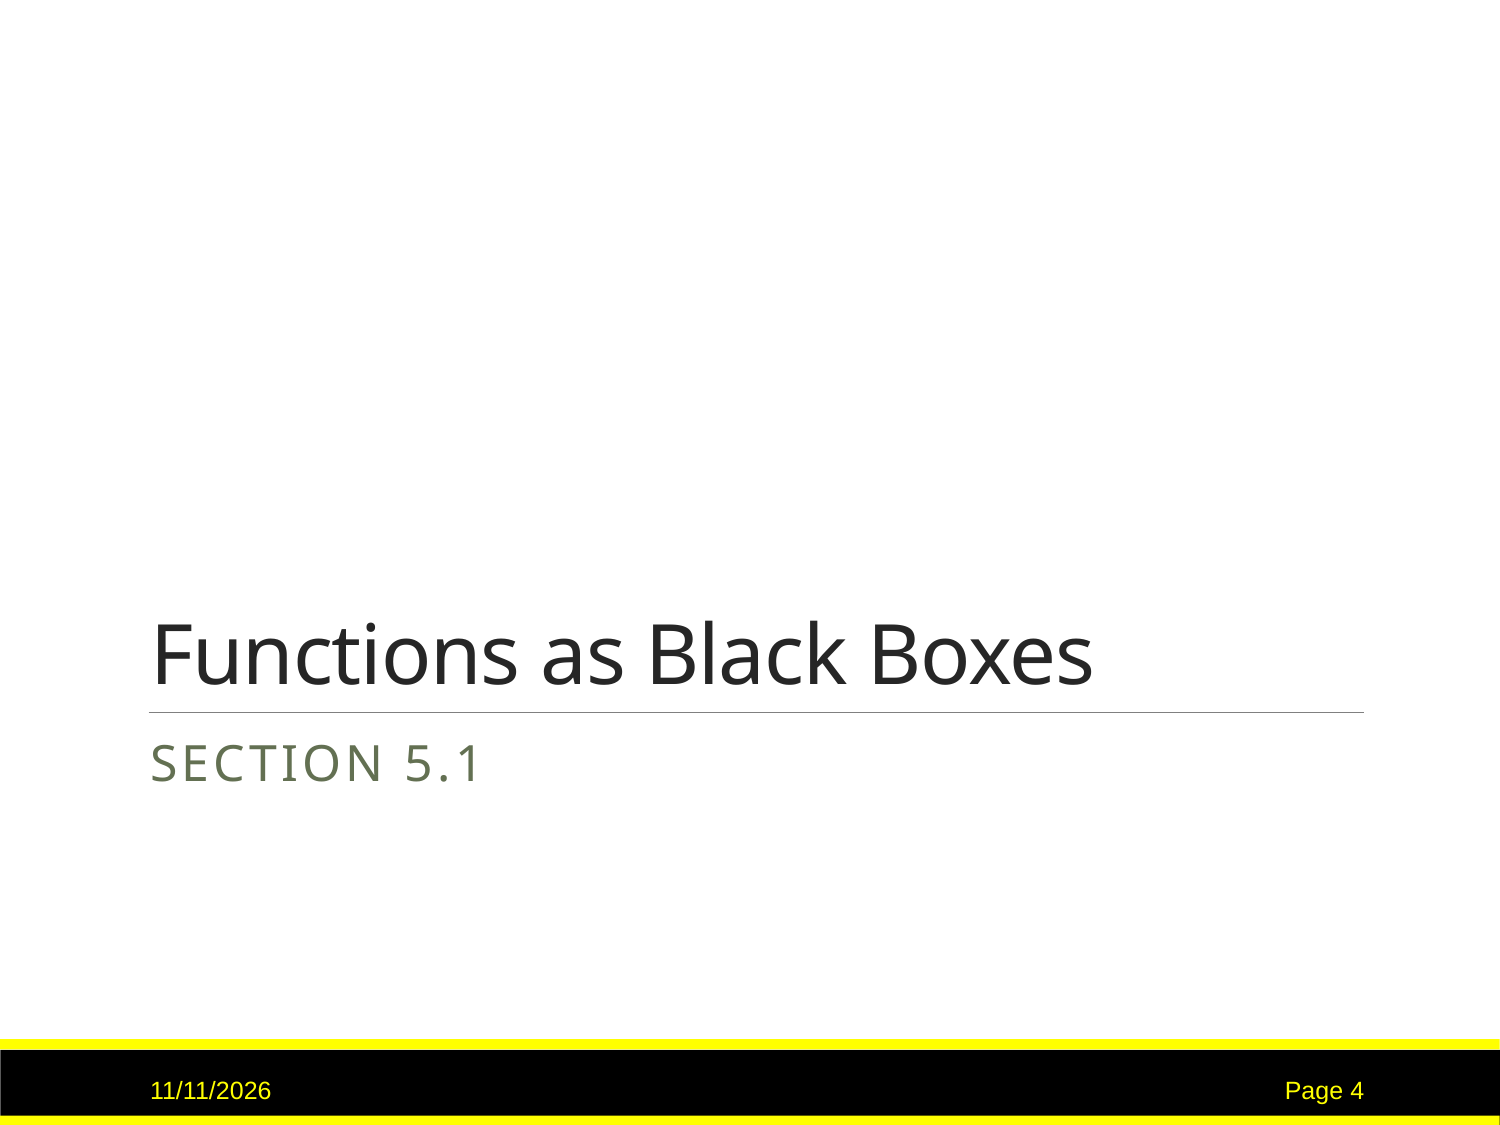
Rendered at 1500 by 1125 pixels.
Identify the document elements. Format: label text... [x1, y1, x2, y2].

title Functions as Black Boxes [135, 439, 1373, 710]
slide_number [135, 1059, 440, 1120]
list Section 5.1 [135, 730, 1373, 918]
slide_number Page 4 [1218, 1059, 1380, 1120]
